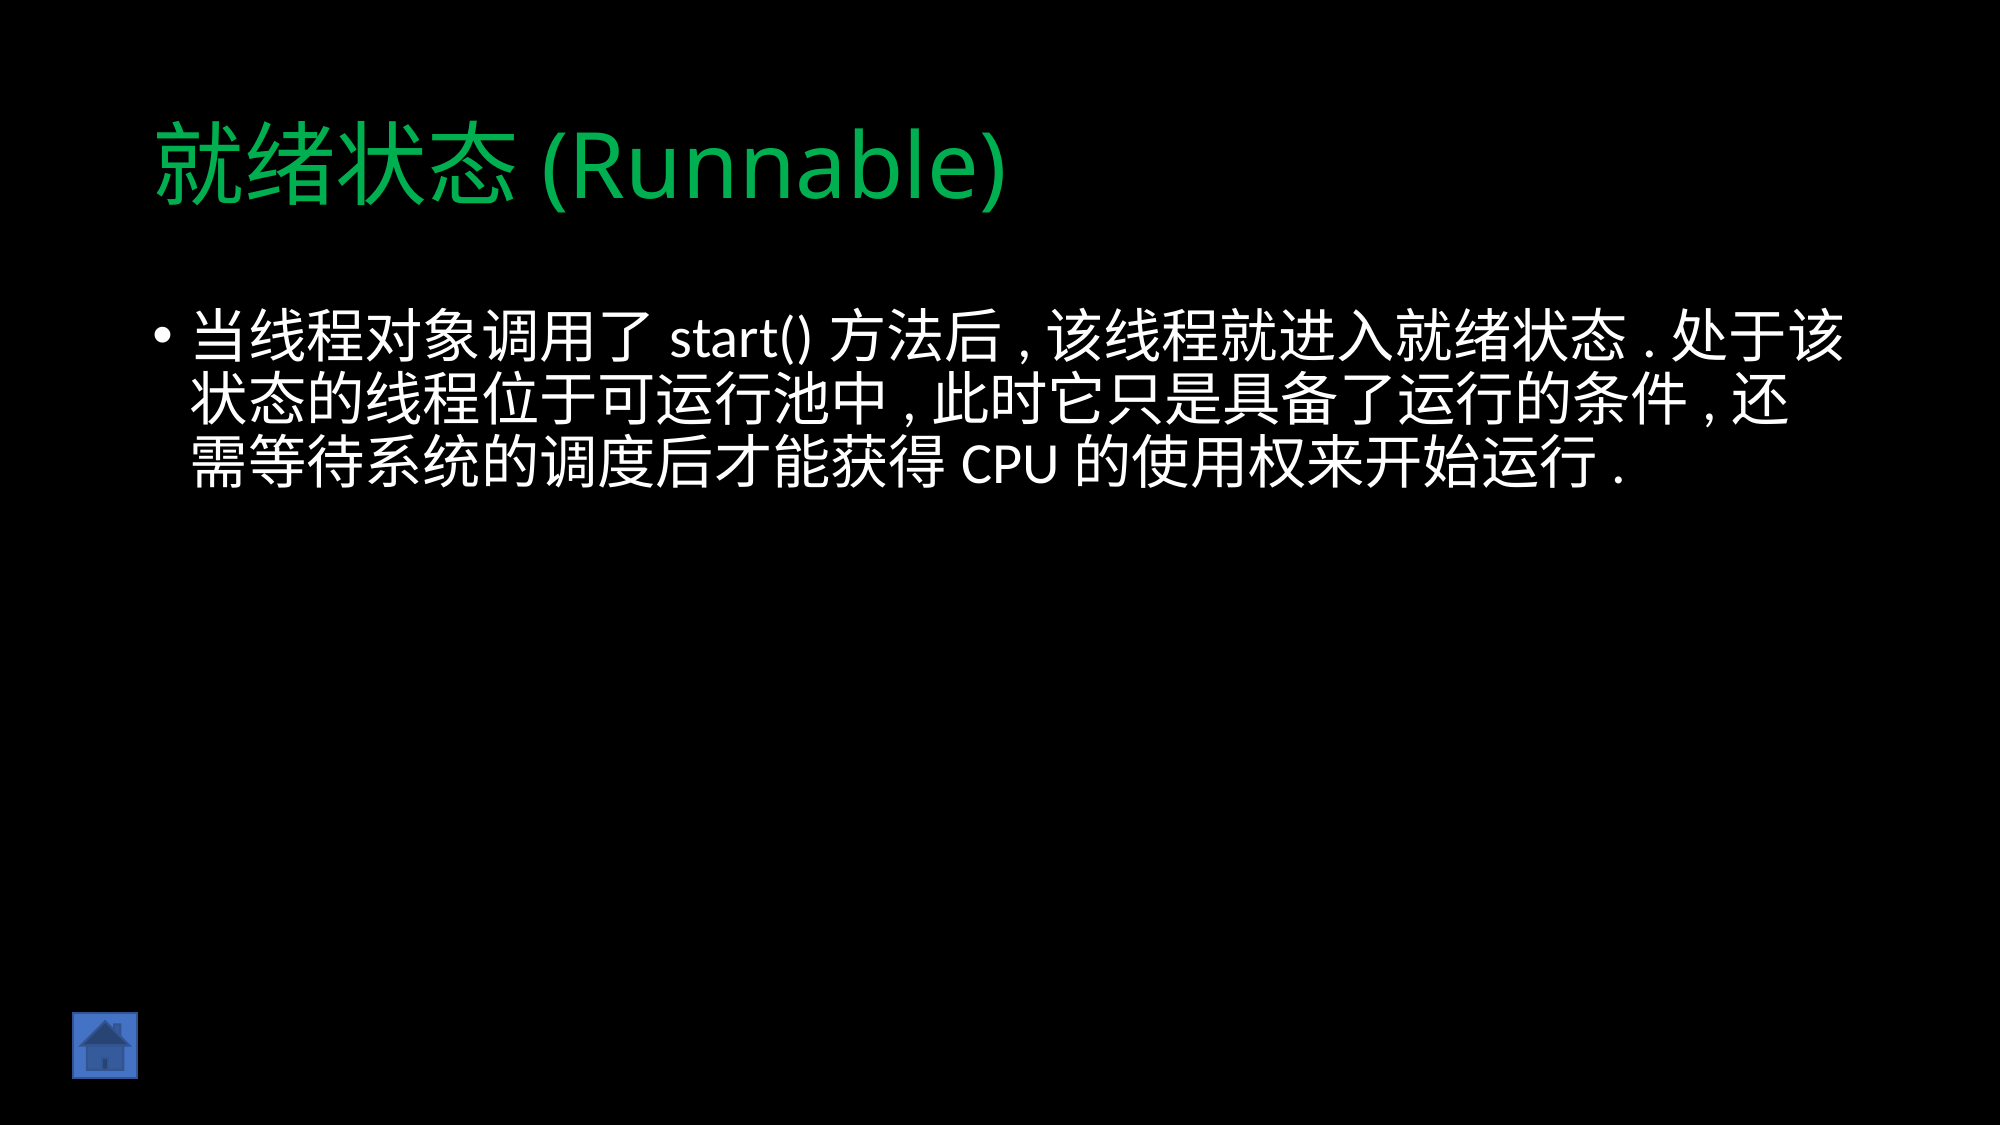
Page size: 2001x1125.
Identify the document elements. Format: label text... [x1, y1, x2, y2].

title 就绪状态(Runnable) [137, 59, 1863, 278]
text_box [72, 1012, 138, 1079]
list 当线程对象调用了start()方法后,该线程就进入就绪状态.处于该状态的线程位于可运行池中,此时它只是具备了运行的条件,还需等待系统的调度后才能获得CPU的使用权来开始运行. [137, 299, 1863, 1014]
